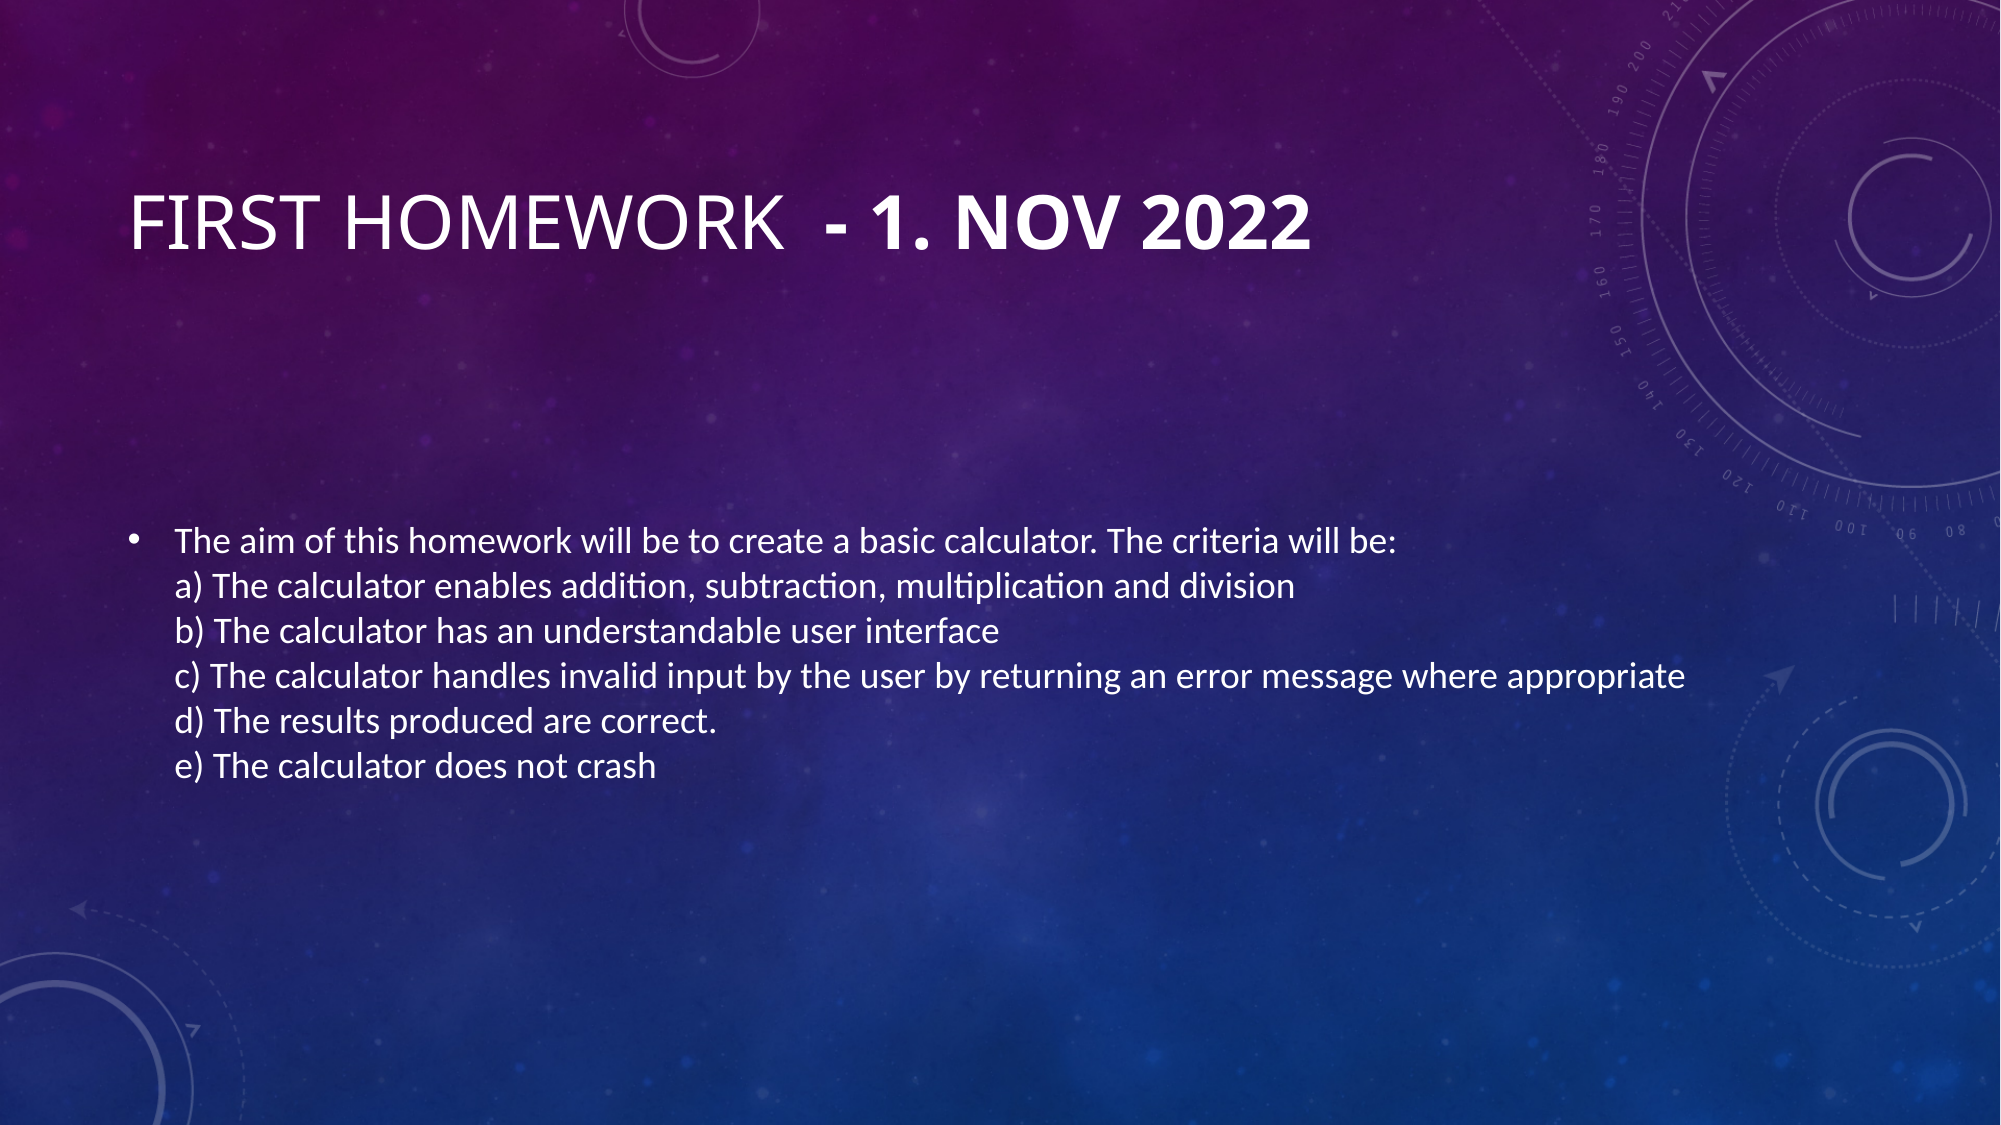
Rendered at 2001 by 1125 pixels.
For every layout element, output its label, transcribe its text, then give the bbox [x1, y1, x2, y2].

title First homework - 1. Nov 2022 [112, 99, 1775, 339]
list The aim of this homework will be to create a basic calculator. The criteria will be: a) The calculator enables addition, subtraction, multiplication and division b) The calculator has an understandable user interface c) The calculator handles invalid input by the user by returning an error message where appropriate d) The results produced are correct. e) The calculator does not crash [112, 351, 1775, 950]
picture [0, 0, 2001, 1125]
